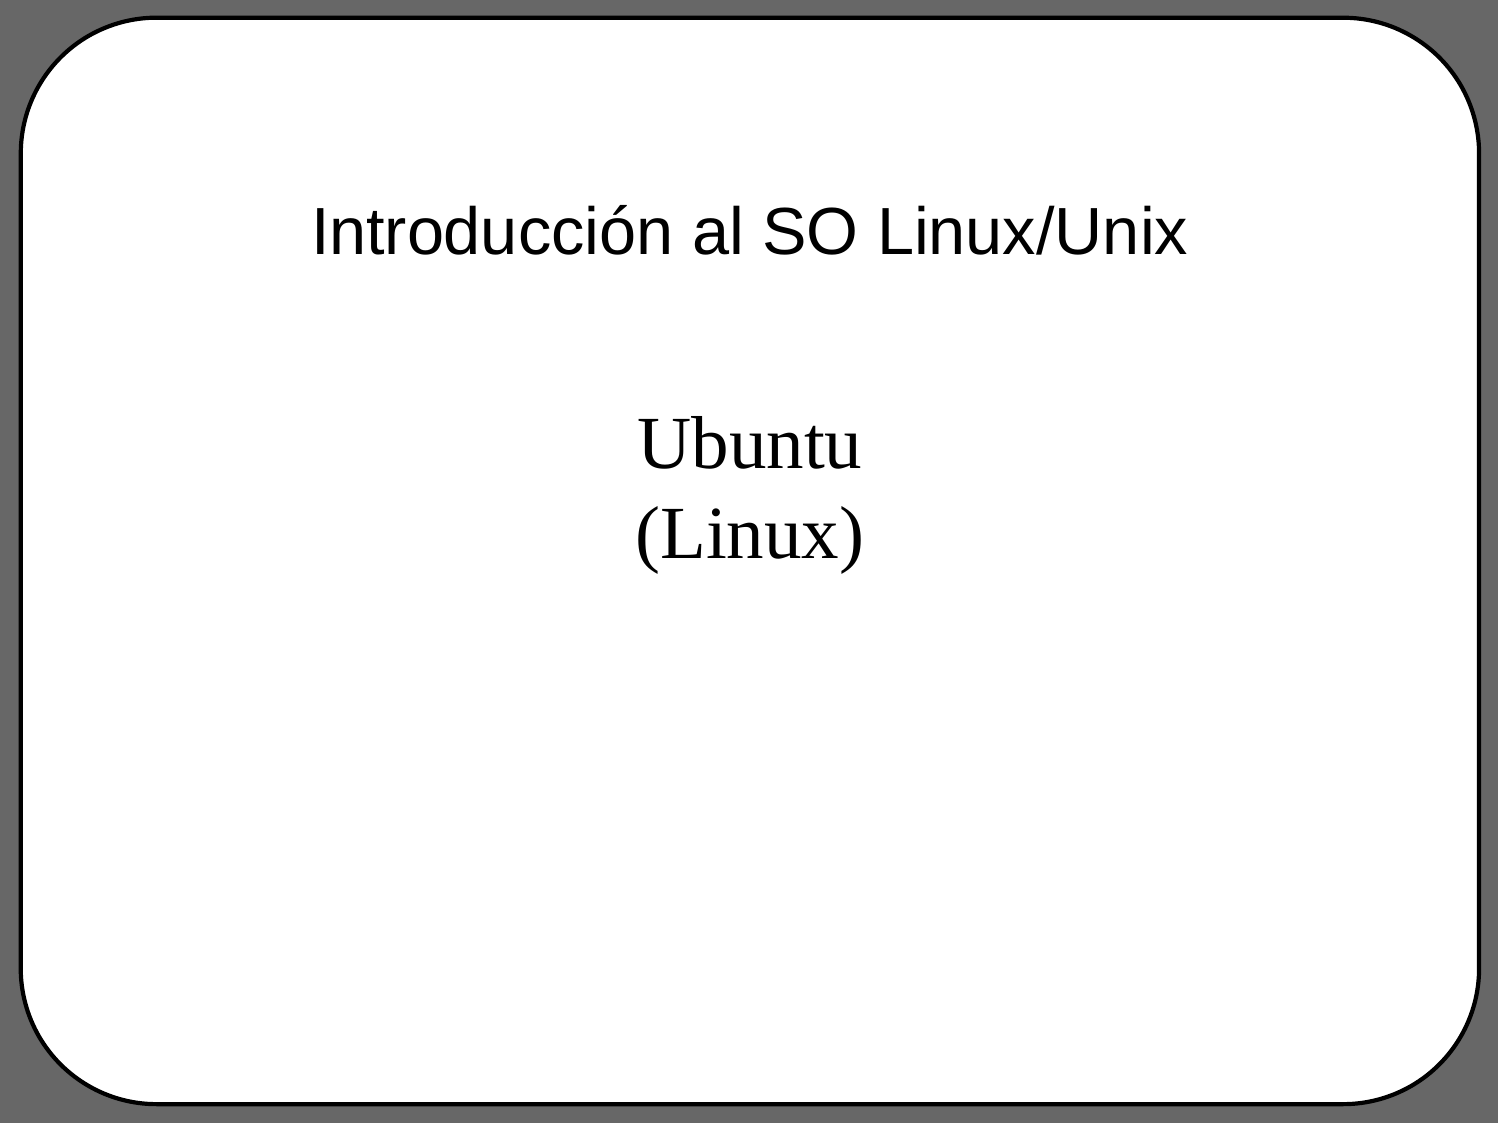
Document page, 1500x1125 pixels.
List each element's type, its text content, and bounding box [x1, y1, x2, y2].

subtitle Ubuntu (Linux) [224, 387, 1276, 595]
title Introducción al SO Linux/Unix [111, 155, 1388, 345]
